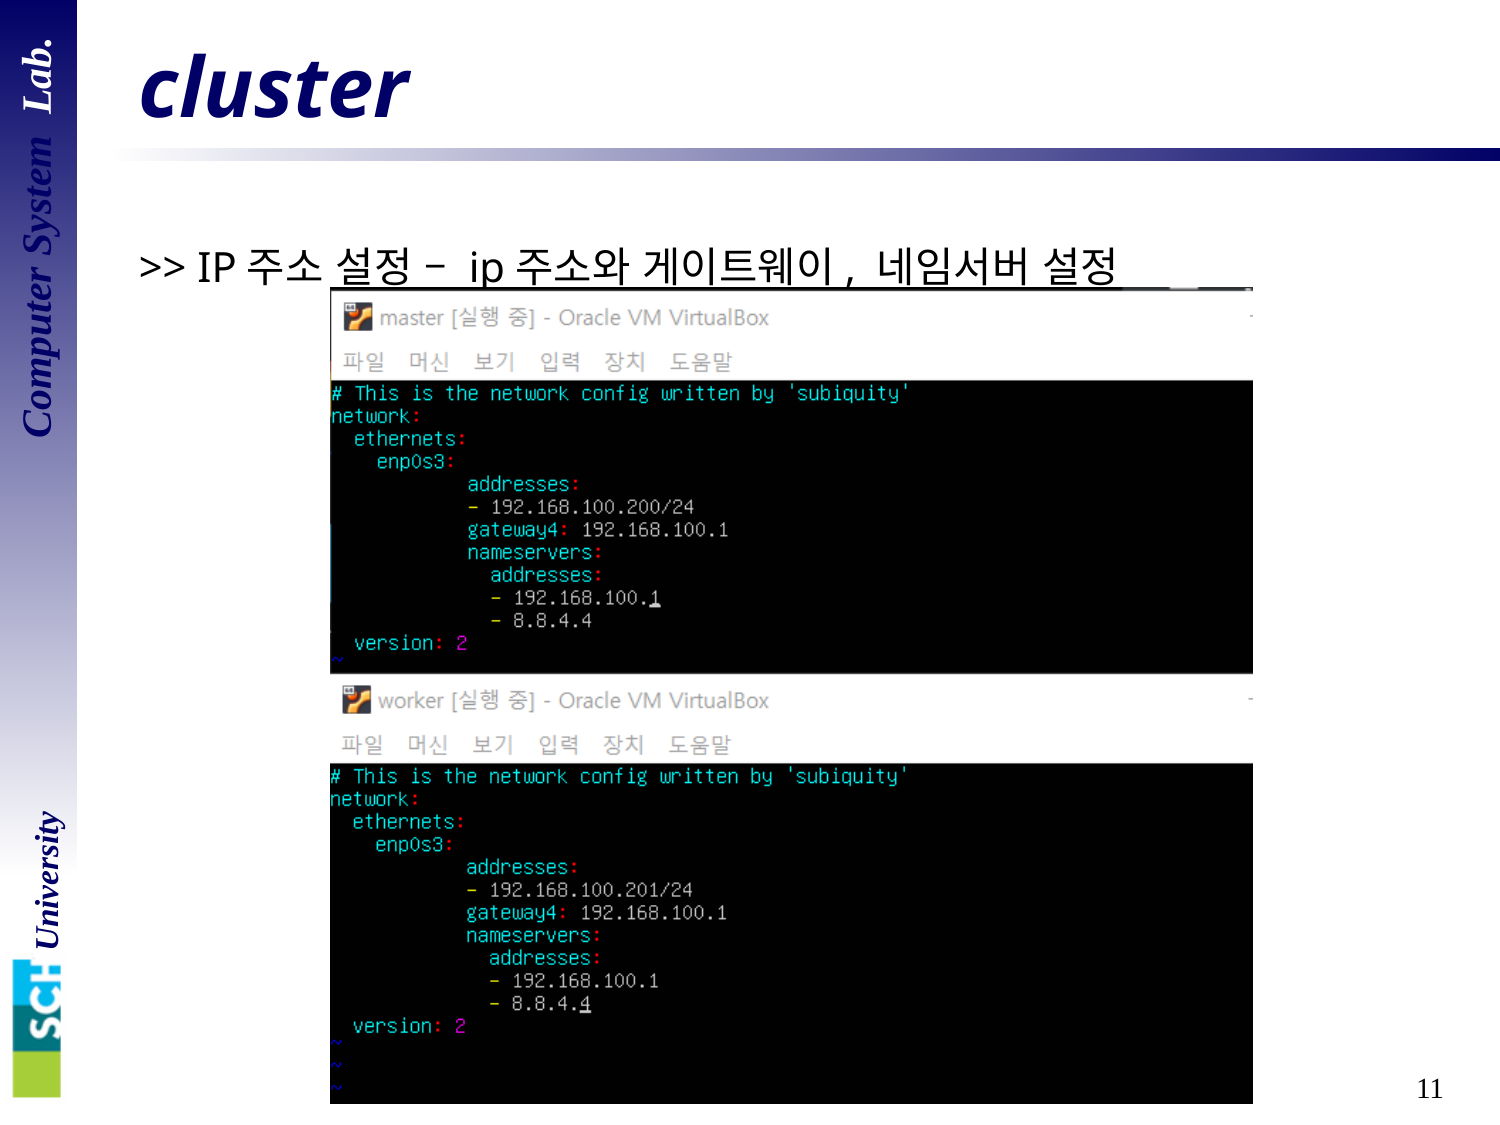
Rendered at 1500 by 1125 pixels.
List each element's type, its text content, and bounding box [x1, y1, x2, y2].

picture [330, 286, 1253, 1104]
picture [5, 952, 69, 1104]
text_box >> IP주소 설정 – ip주소와 게이트웨이, 네임서버 설정 [123, 208, 1282, 298]
title cluster [123, 25, 1460, 143]
